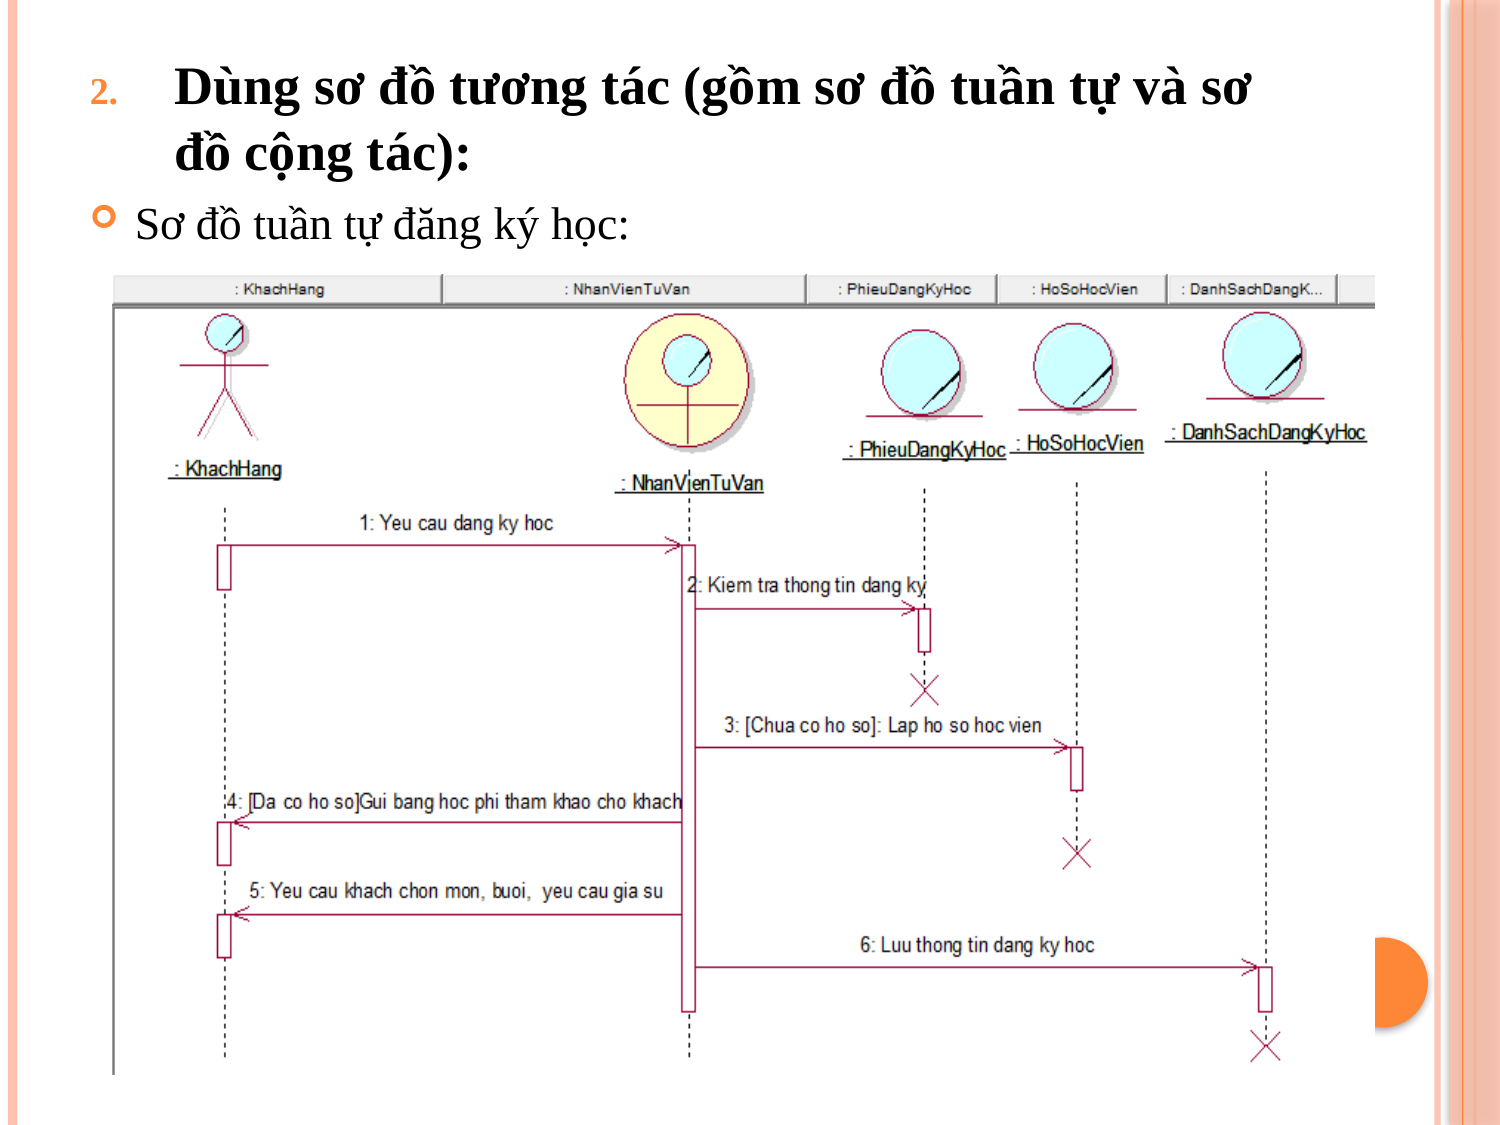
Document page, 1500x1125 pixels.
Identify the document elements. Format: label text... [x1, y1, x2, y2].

list Dùng sơ đồ tương tác (gồm sơ đồ tuần tự và sơ đồ cộng tác): Sơ đồ tuần tự đăng ký học: [75, 43, 1300, 843]
picture [111, 274, 1376, 1076]
